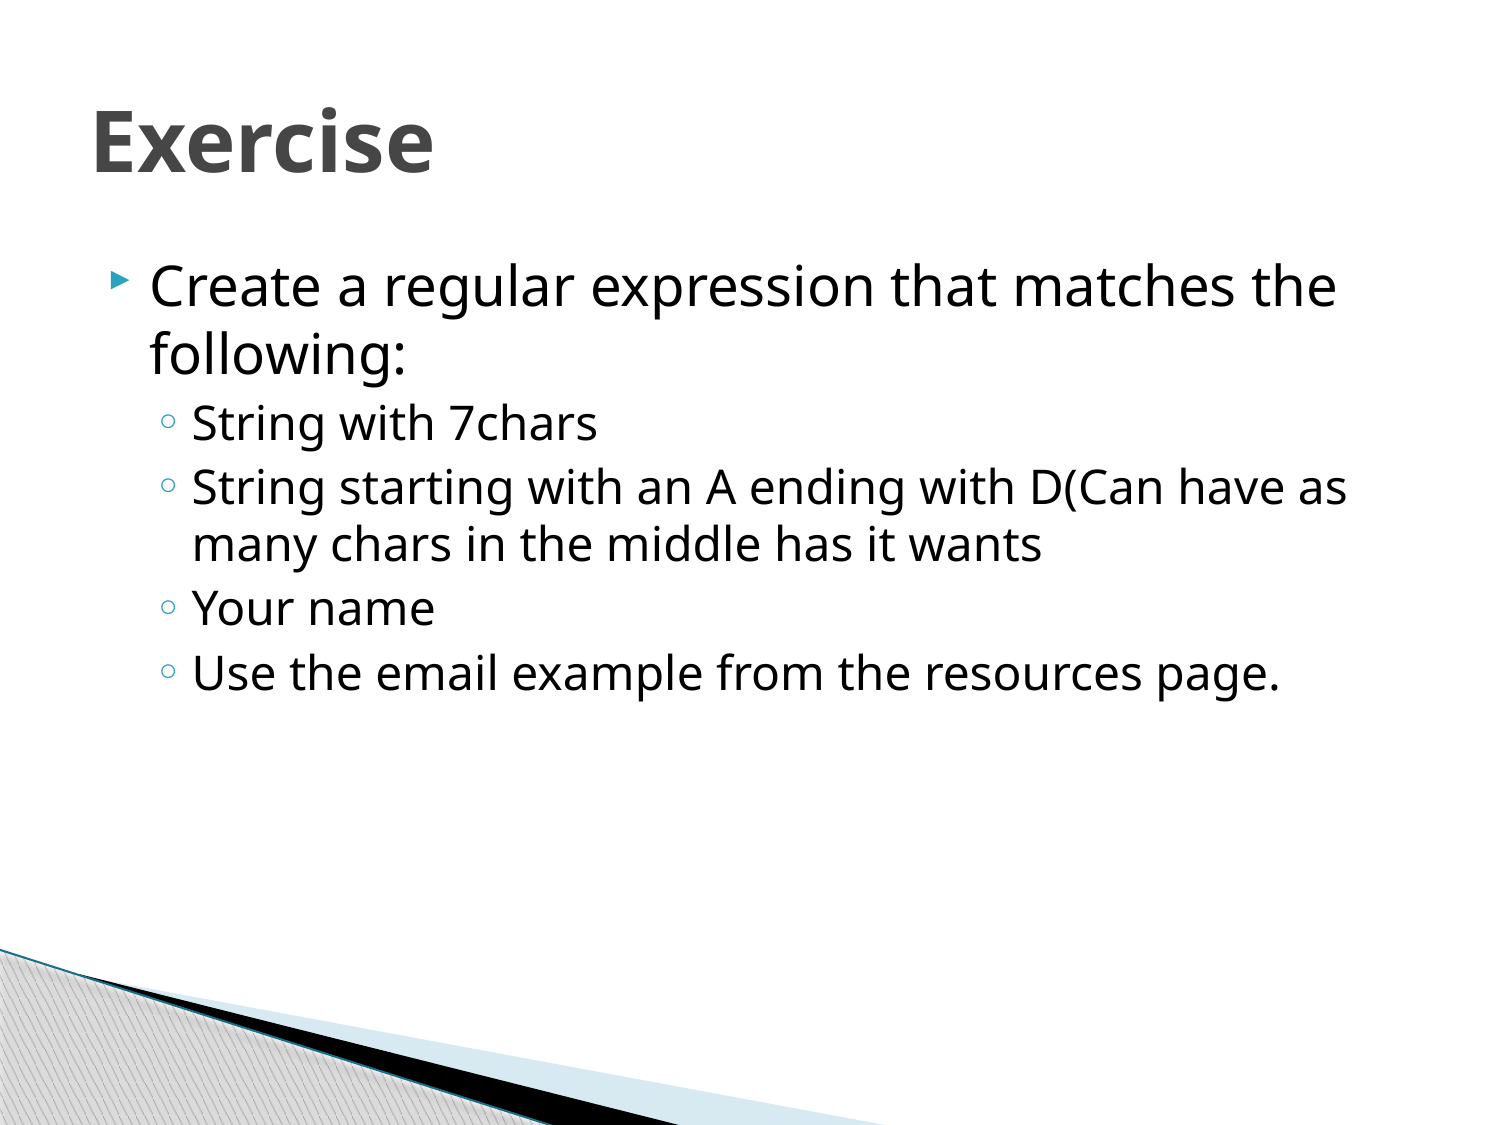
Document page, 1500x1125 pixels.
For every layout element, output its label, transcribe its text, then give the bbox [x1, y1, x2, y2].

list Create a regular expression that matches the following: String with 7chars String starting with an A ending with D(Can have as many chars in the middle has it wants Your name Use the email example from the resources page. [75, 243, 1425, 986]
title Exercise [75, 45, 1425, 233]
